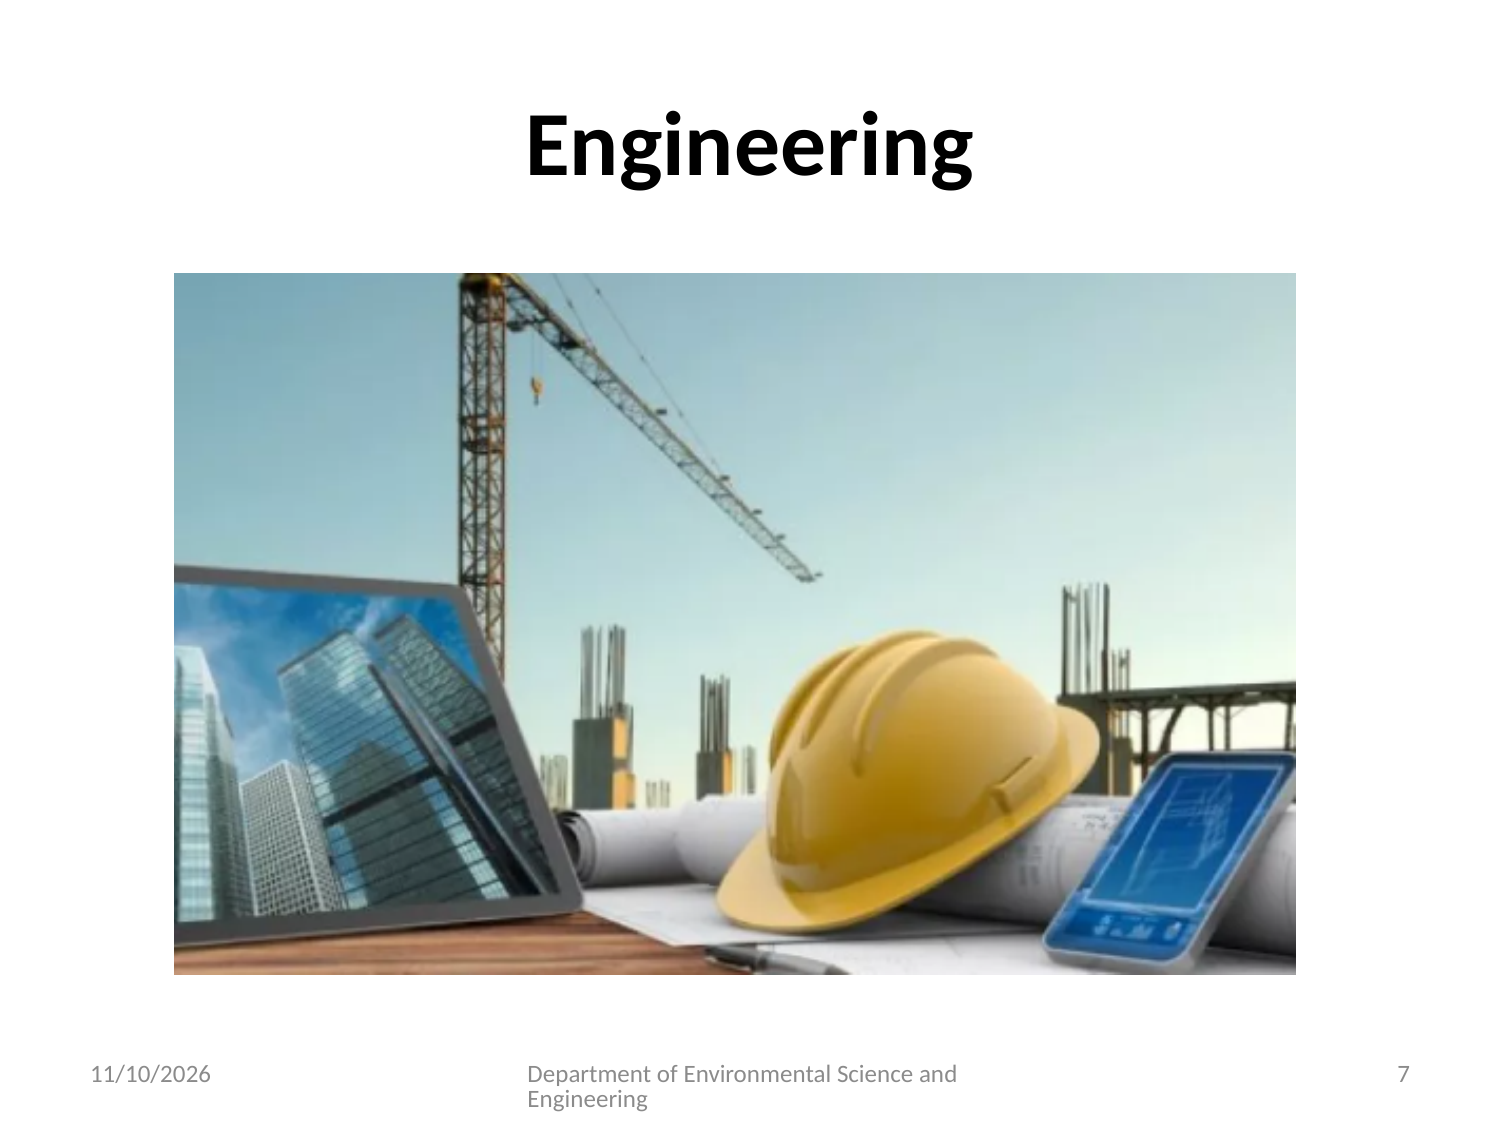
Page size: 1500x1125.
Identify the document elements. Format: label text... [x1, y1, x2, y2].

footer Department of Environmental Science and Engineering [512, 1042, 988, 1103]
title Engineering [75, 45, 1425, 233]
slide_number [75, 1042, 425, 1103]
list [174, 273, 1296, 976]
slide_number 7 [1074, 1042, 1425, 1103]
